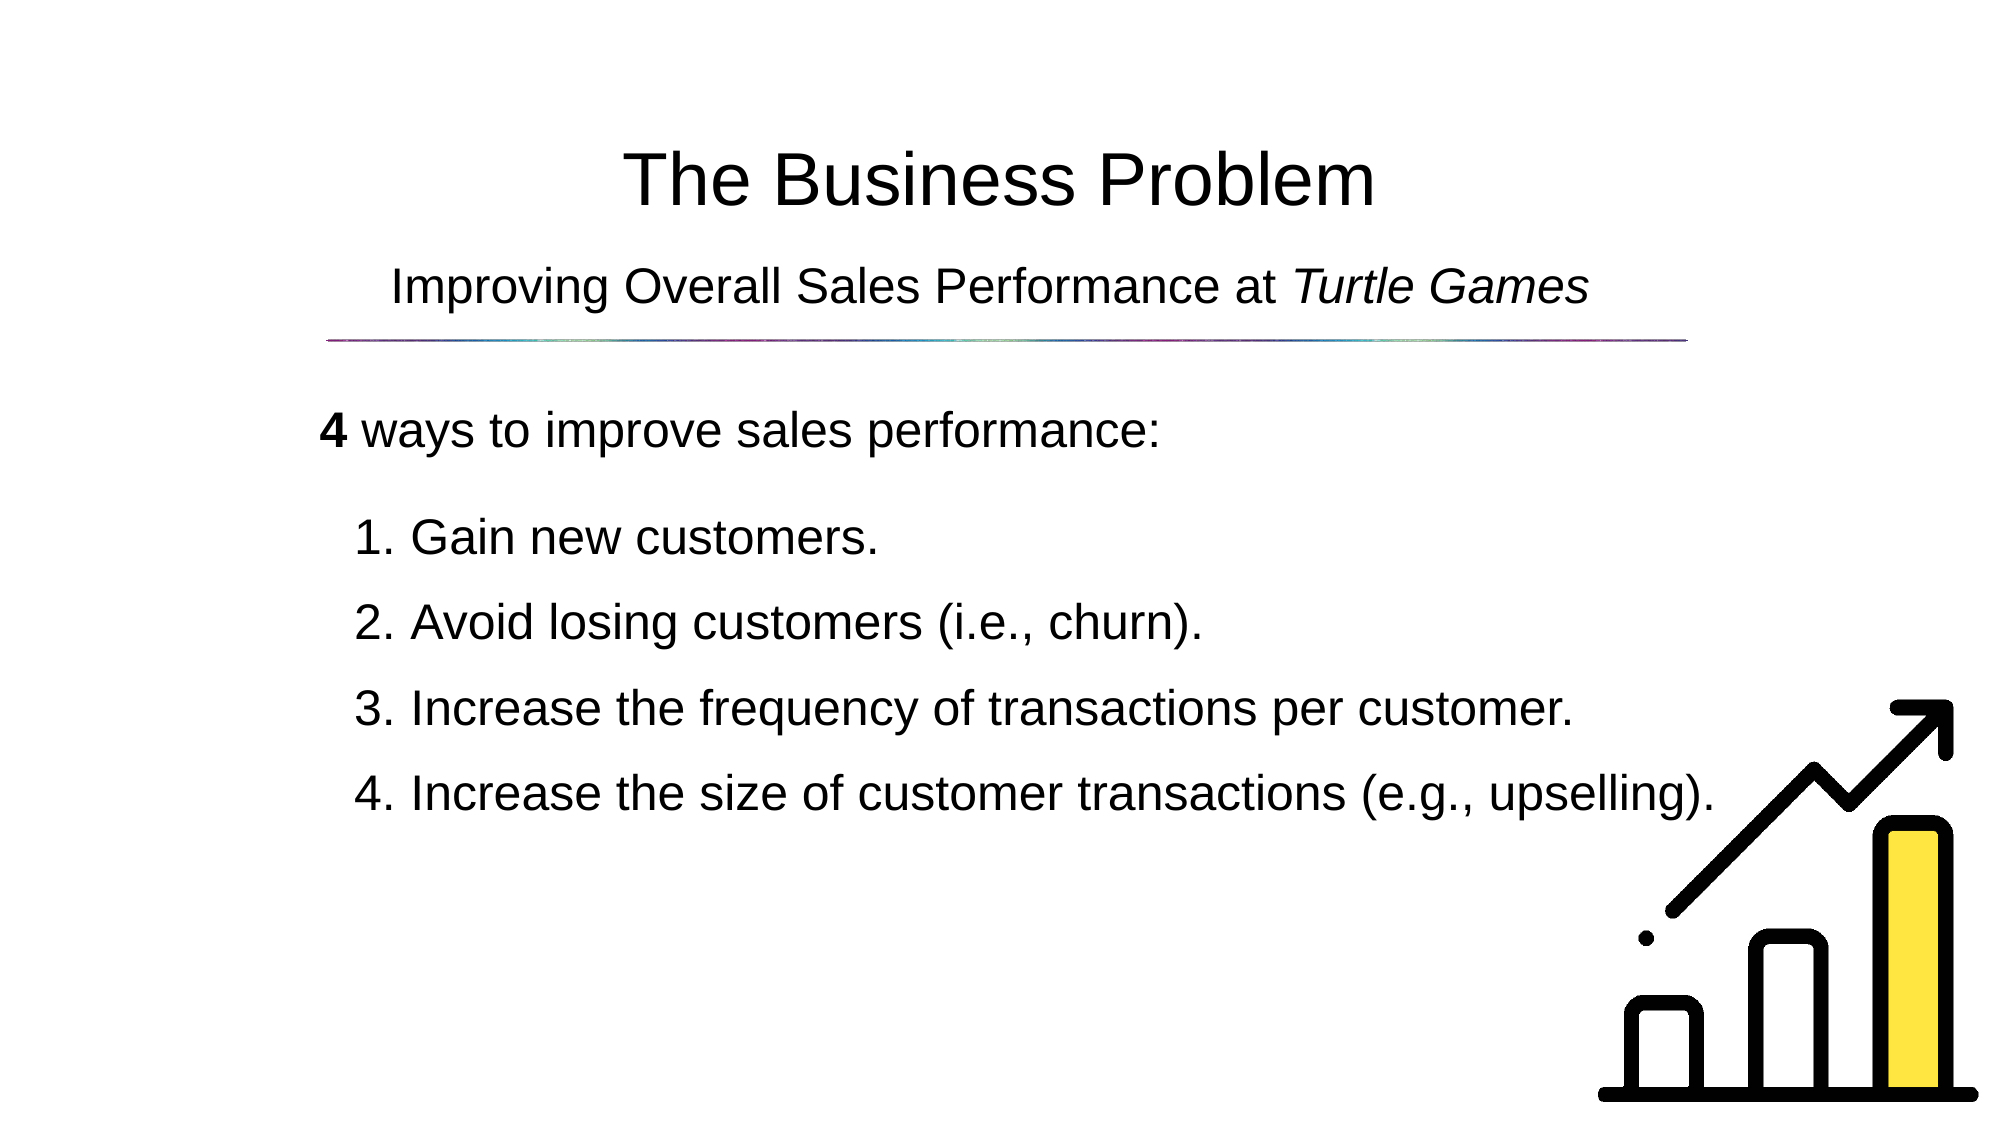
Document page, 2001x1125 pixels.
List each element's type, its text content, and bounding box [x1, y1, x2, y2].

title The Business Problem [249, 70, 1750, 230]
text_box Improving Overall Sales Performance at Turtle Games [375, 241, 1688, 321]
picture [1584, 687, 1991, 1116]
text_box 4 ways to improve sales performance: [304, 385, 1305, 465]
subtitle Gain new customers. Avoid losing customers (i.e., churn). Increase the frequency of transactions per customer. Increase the size of customer transactions (e.g., upselling). [339, 493, 1786, 877]
picture [319, 337, 1696, 344]
